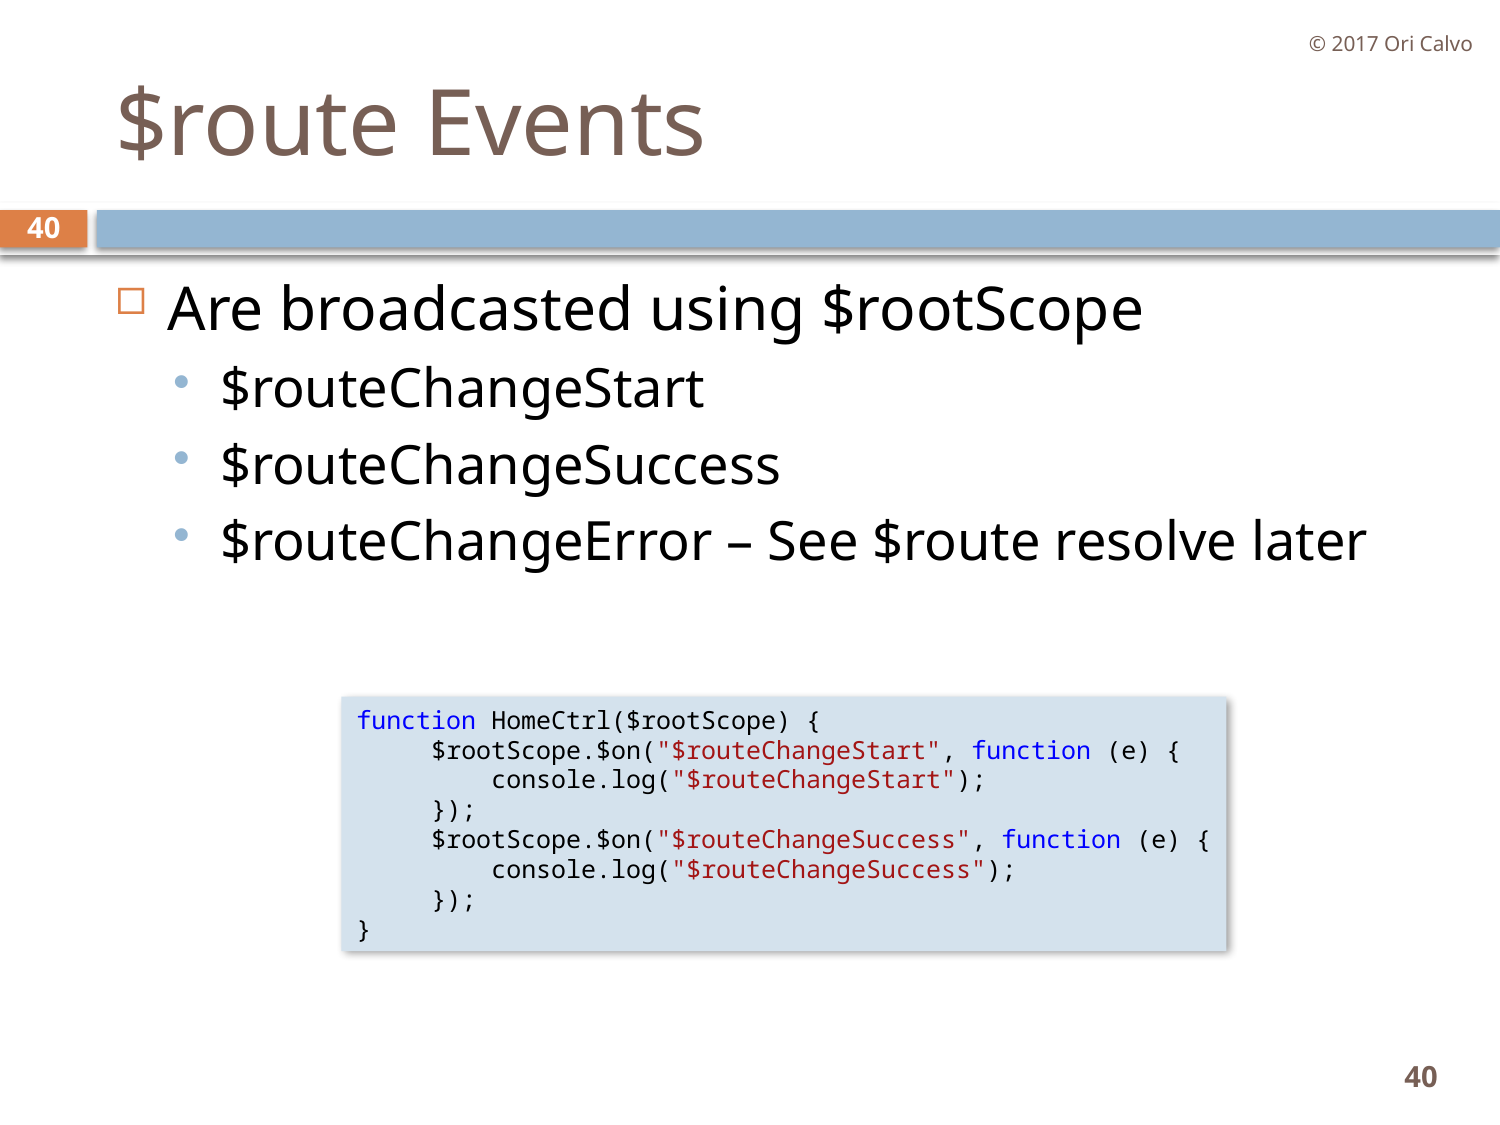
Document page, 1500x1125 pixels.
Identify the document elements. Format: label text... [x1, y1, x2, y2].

list Are broadcasted using $rootScope $routeChangeStart $routeChangeSuccess $routeChangeError – See $route resolve later [100, 262, 1438, 1000]
title $route Events [100, 37, 1438, 200]
text_box function HomeCtrl($rootScope) { $rootScope.$on("$routeChangeStart", function (e) { console.log("$routeChangeStart"); }); $rootScope.$on("$routeChangeSuccess", function (e) { console.log("$routeChangeSuccess"); }); } [341, 696, 1227, 952]
slide_number 40 [0, 208, 88, 249]
footer © 2017 Ori Calvo [1281, 0, 1500, 90]
